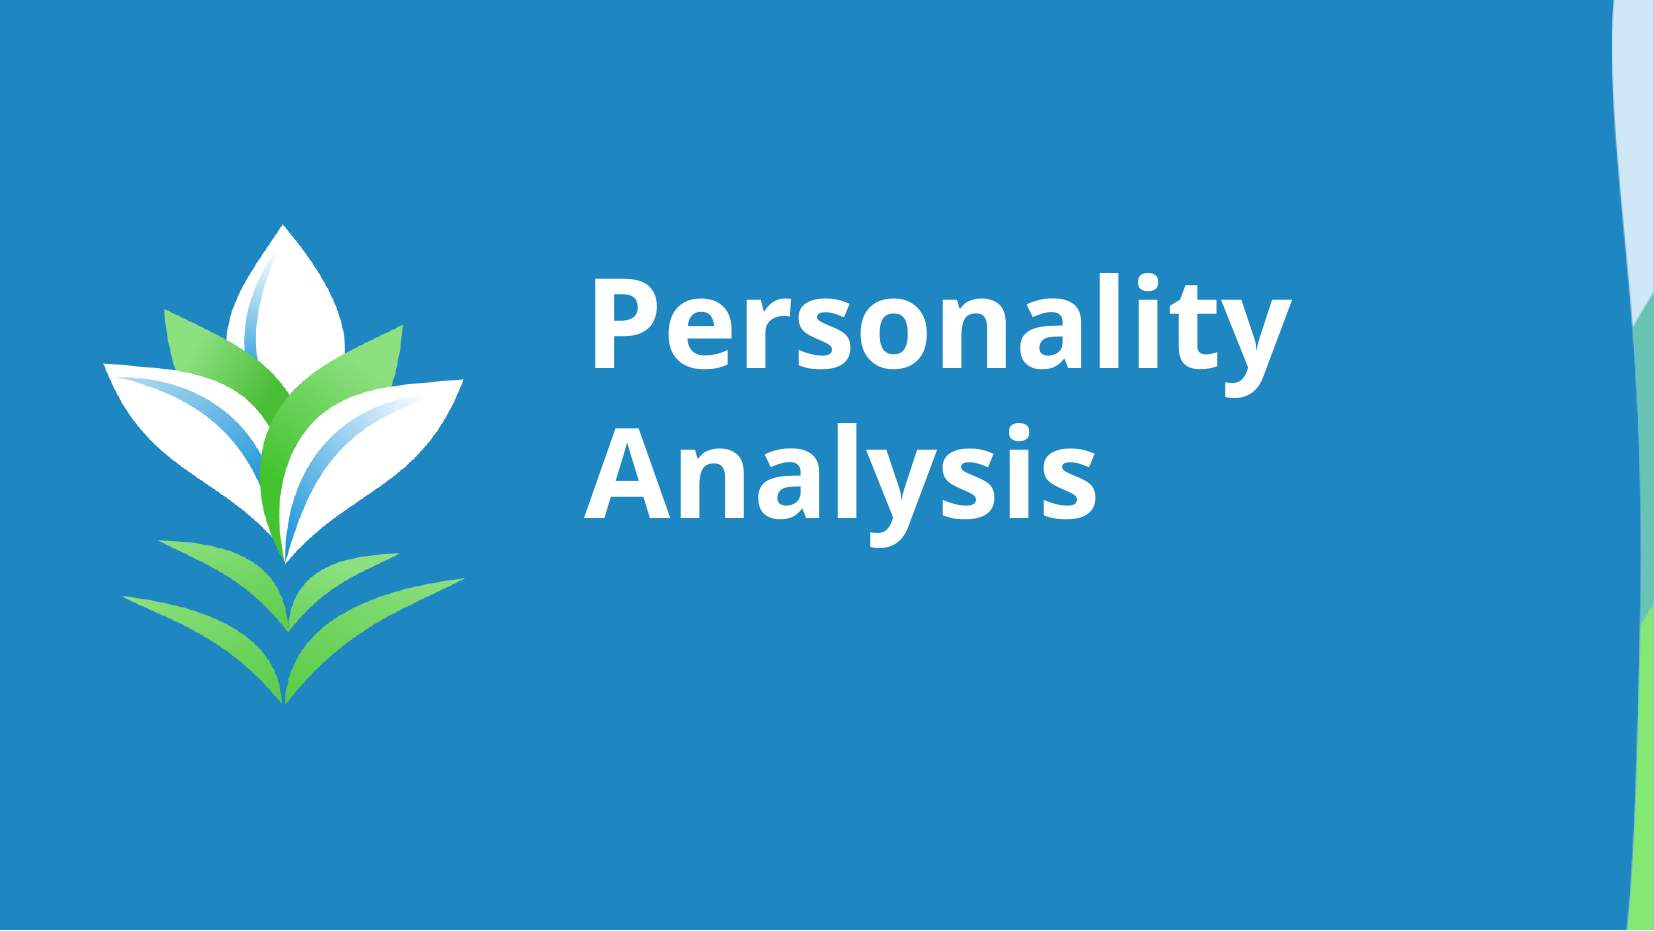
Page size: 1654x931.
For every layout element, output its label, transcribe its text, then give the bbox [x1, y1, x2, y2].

picture [103, 224, 465, 705]
text_box Personality Analysis [569, 236, 1545, 551]
picture [1612, 0, 1654, 930]
